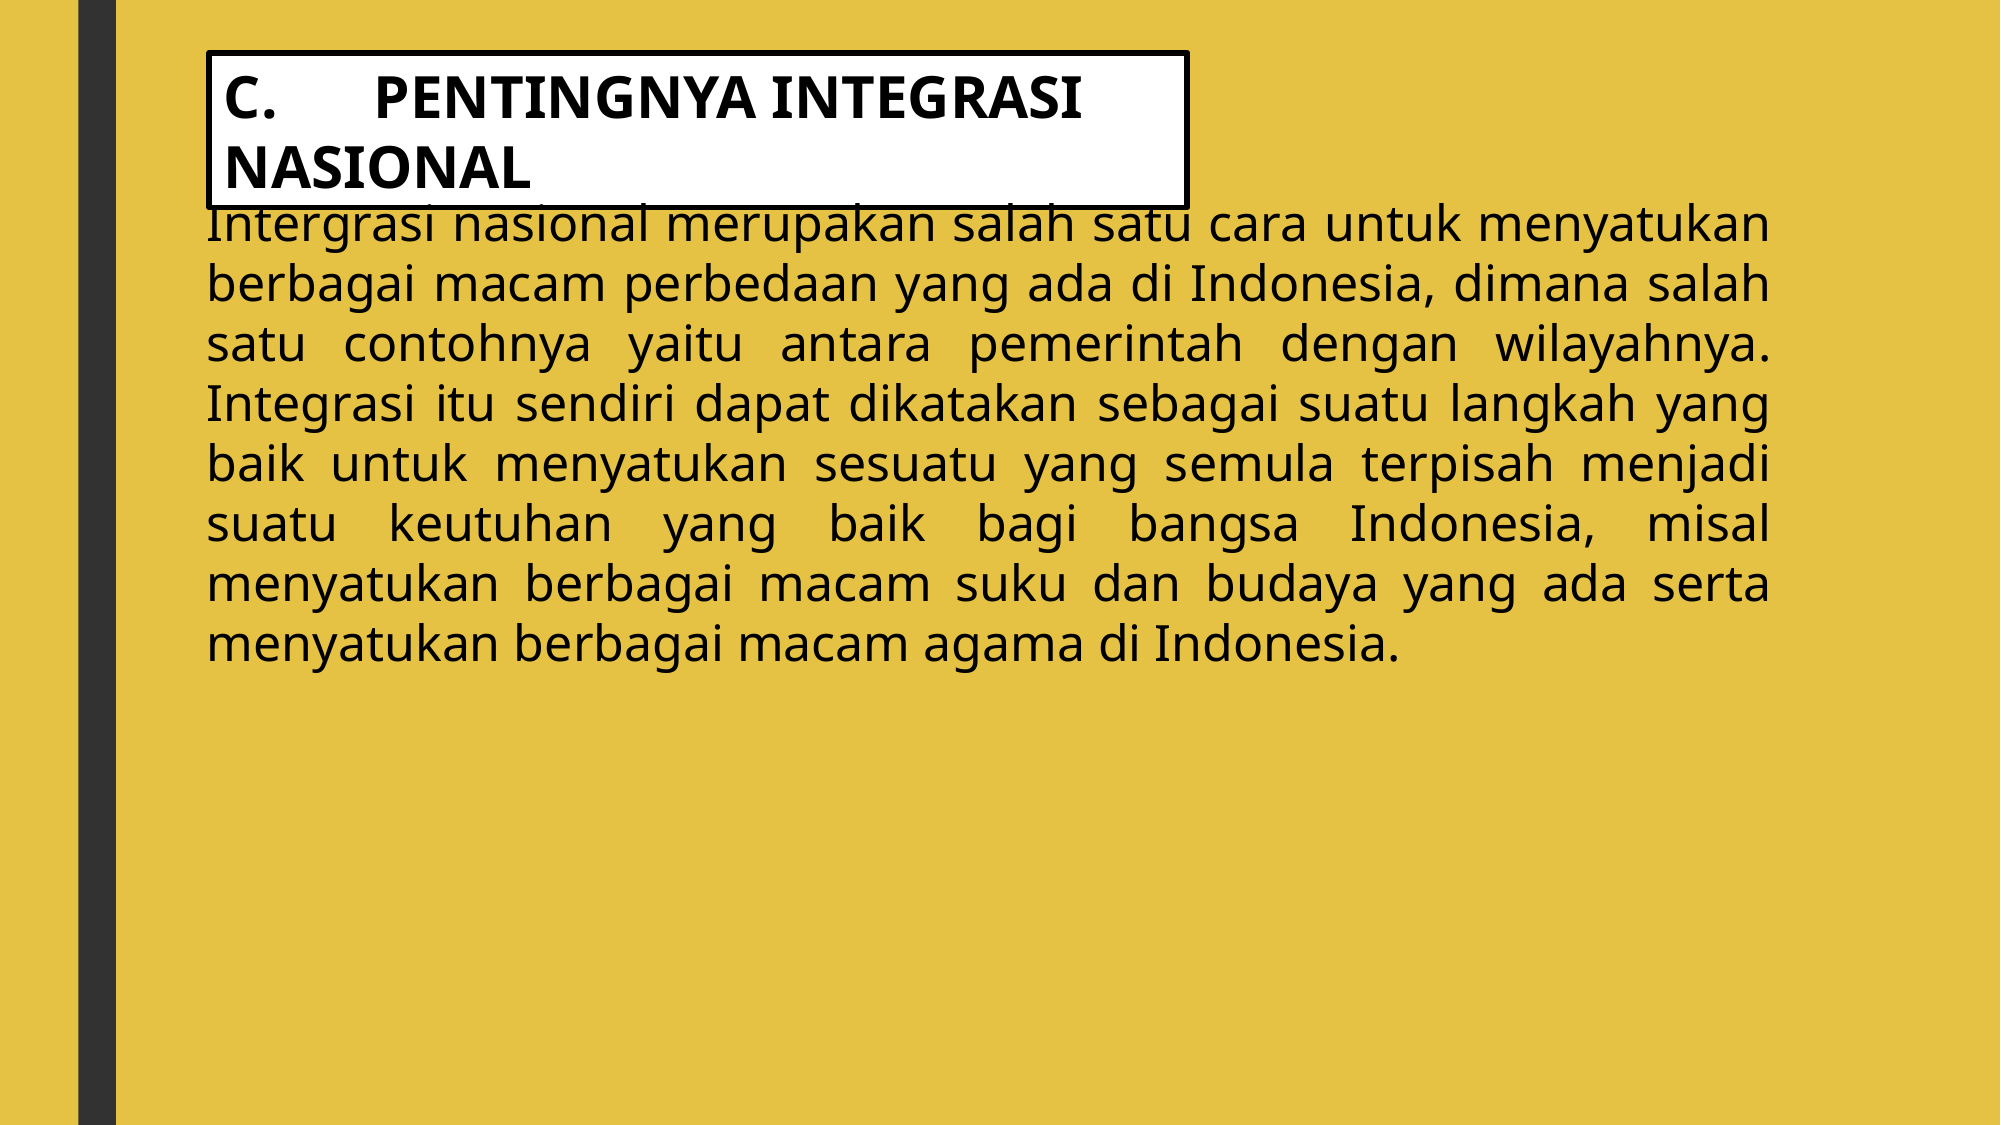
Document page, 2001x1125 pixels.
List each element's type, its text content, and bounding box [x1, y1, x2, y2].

text_box C. PENTINGNYA INTEGRASI NASIONAL [206, 50, 1190, 183]
text_box Intergrasi nasional merupakan salah satu cara untuk menyatukan berbagai macam perbedaan yang ada di Indonesia, dimana salah satu contohnya yaitu antara pemerintah dengan wilayahnya. Integrasi itu sendiri dapat dikatakan sebagai suatu langkah yang baik untuk menyatukan sesuatu yang semula terpisah menjadi suatu keutuhan yang baik bagi bangsa Indonesia, misal menyatukan berbagai macam suku dan budaya yang ada serta menyatukan berbagai macam agama di Indonesia. [192, 183, 1788, 679]
